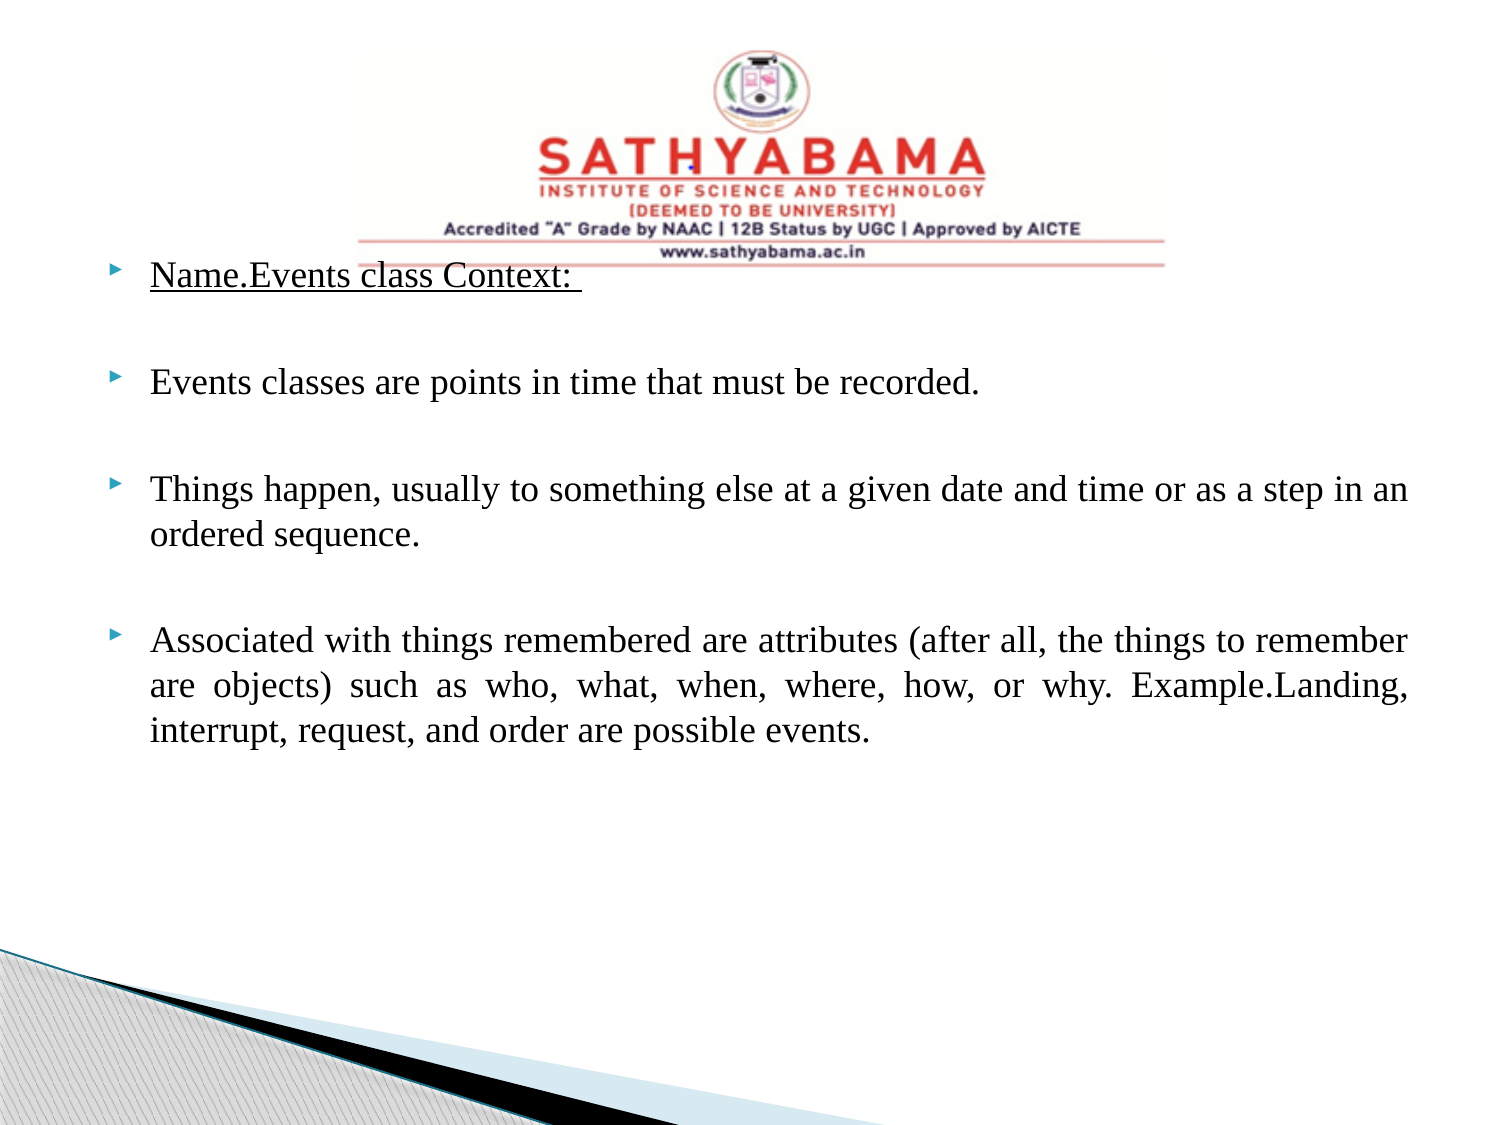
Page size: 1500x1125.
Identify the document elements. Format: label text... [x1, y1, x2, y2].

picture [324, 50, 1213, 243]
list Name.Events class Context: Events classes are points in time that must be recorded. Things happen, usually to something else at a given date and time or as a step in an ordered sequence. Associated with things remembered are attributes (after all, the things to remember are objects) such as who, what, when, where, how, or why. Example.Landing, interrupt, request, and order are possible events. [75, 243, 1425, 986]
